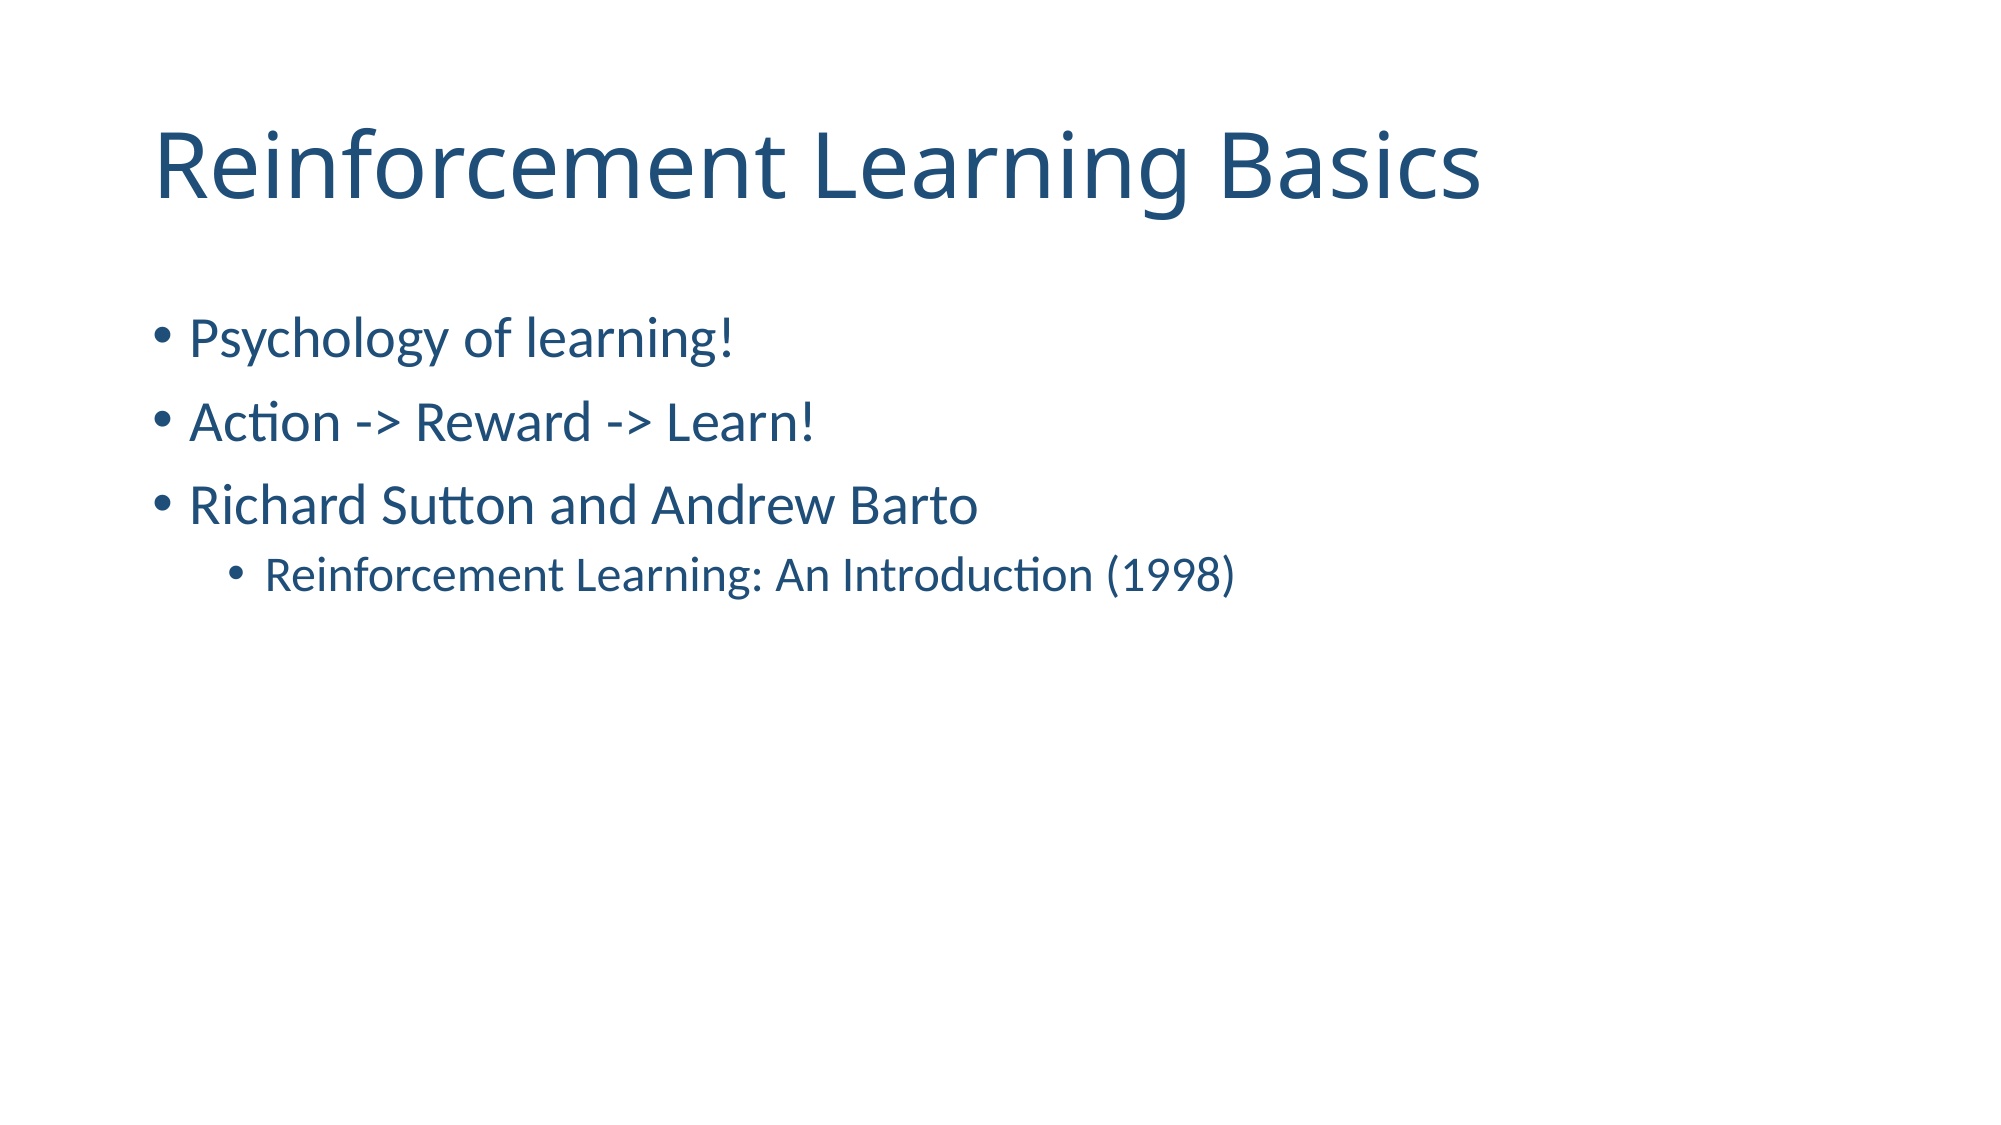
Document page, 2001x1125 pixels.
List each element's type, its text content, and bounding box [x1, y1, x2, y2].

title Reinforcement Learning Basics [137, 59, 1863, 278]
list Psychology of learning! Action -> Reward -> Learn! Richard Sutton and Andrew Barto Reinforcement Learning: An Introduction (1998) [137, 299, 1863, 1014]
